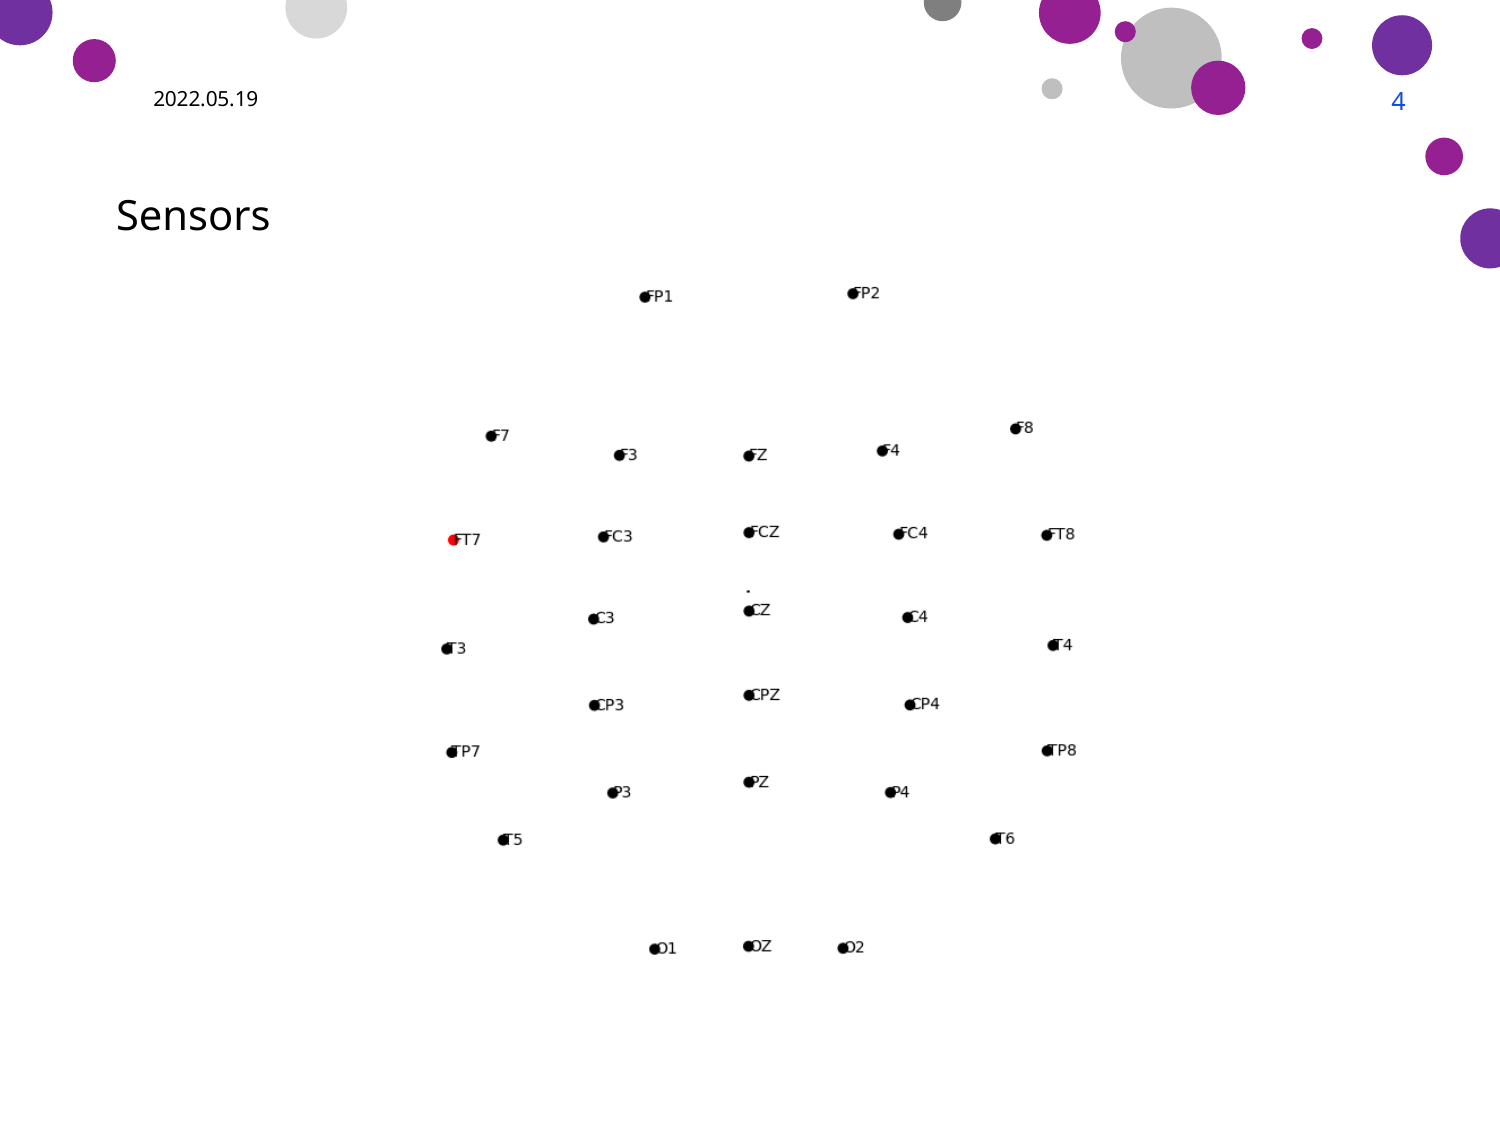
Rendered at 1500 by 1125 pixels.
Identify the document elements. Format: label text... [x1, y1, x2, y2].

picture [387, 261, 1113, 983]
title Sensors [116, 181, 1222, 354]
list 2022.05.19 [115, 88, 276, 171]
